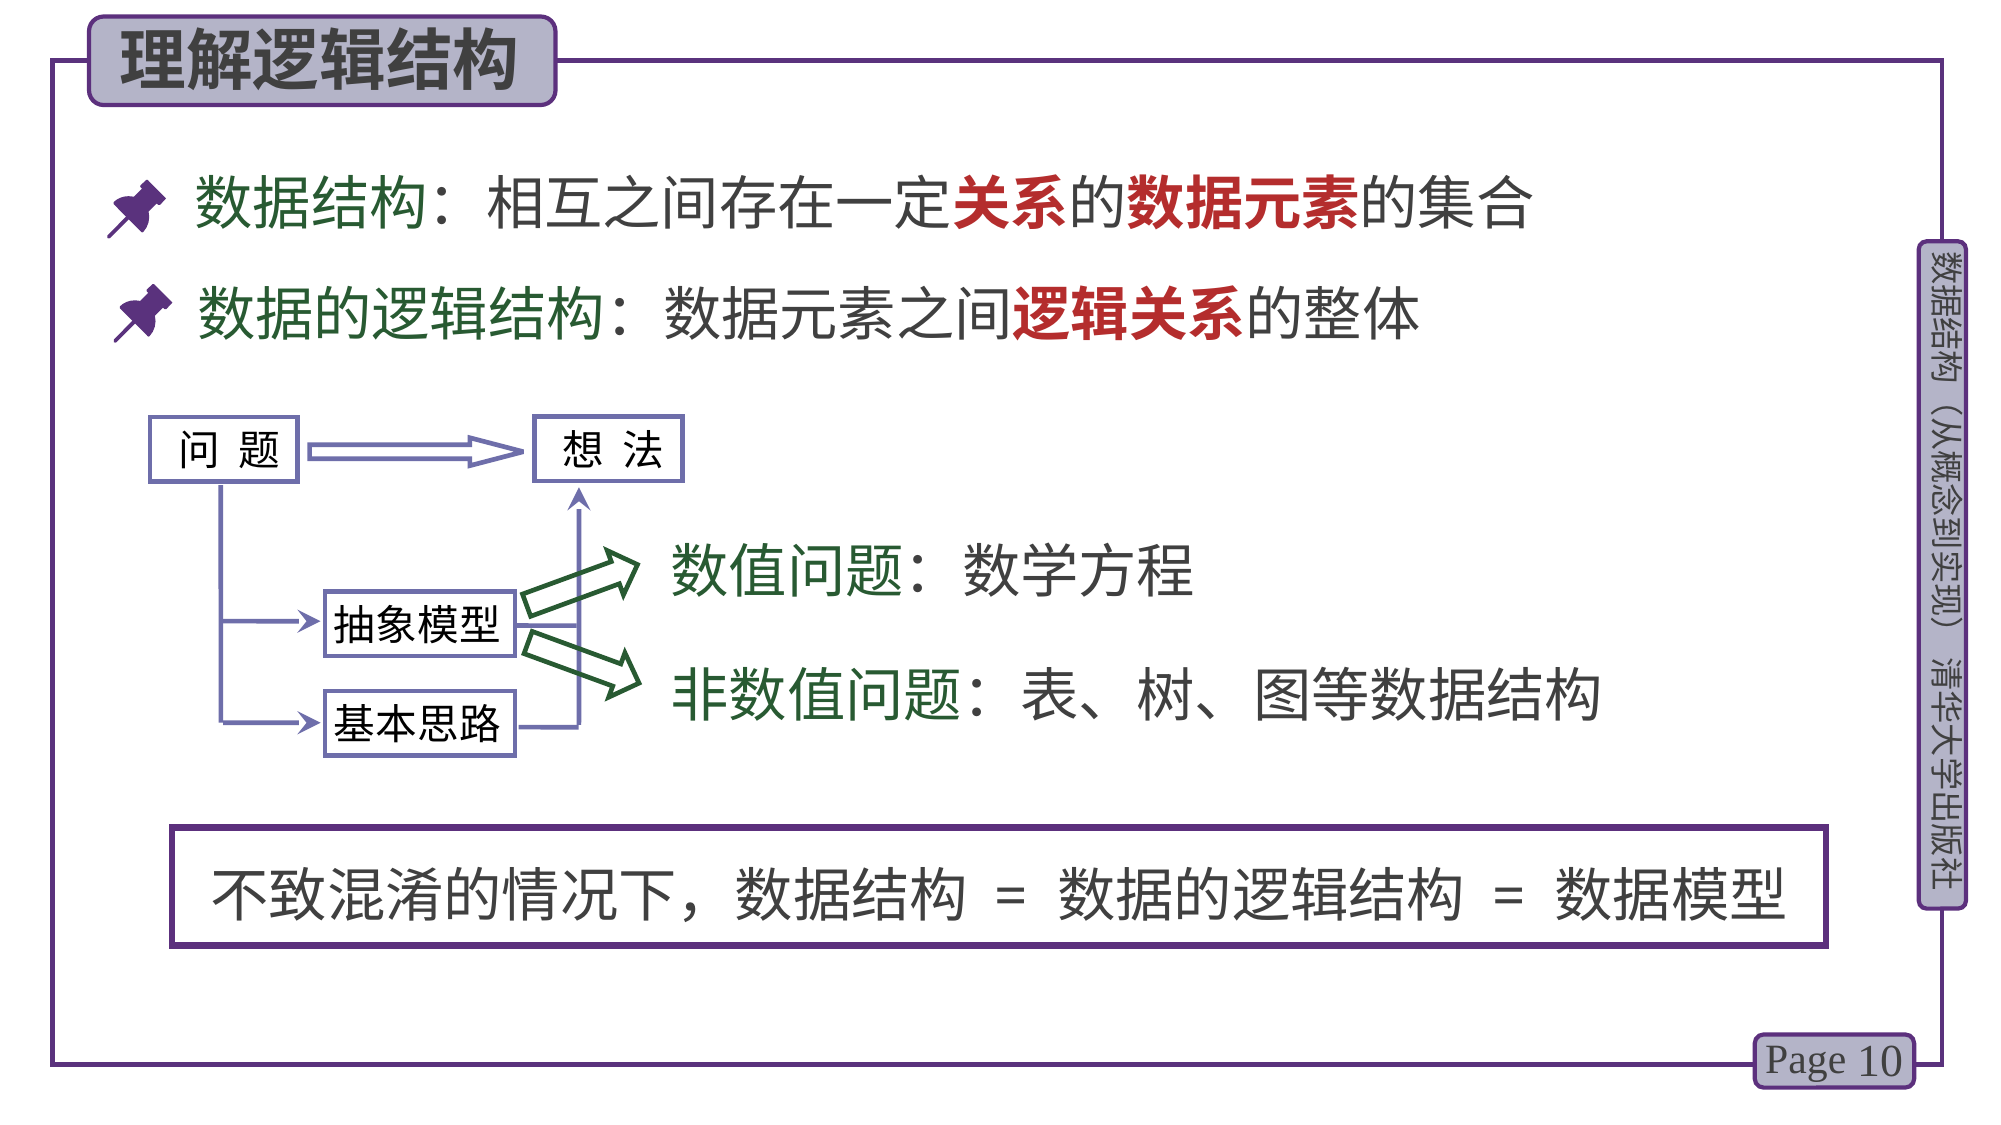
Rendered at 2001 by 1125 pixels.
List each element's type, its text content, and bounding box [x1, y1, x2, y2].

text_box 基本思路 [325, 690, 516, 756]
text_box 数据结构：相互之间存在一定关系的数据元素的集合 [180, 159, 1583, 250]
text_box [299, 610, 321, 632]
text_box 不致混淆的情况下，数据结构 = 数据的逻辑结构 = 数据模型 [171, 826, 1827, 947]
text_box 理解逻辑结构 [104, 10, 558, 105]
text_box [149, 416, 683, 482]
text_box [568, 487, 590, 508]
text_box [299, 712, 321, 734]
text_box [106, 179, 166, 239]
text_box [522, 512, 1633, 737]
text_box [113, 269, 1844, 365]
text_box [87, 15, 547, 107]
text_box 抽象模型 [325, 591, 516, 656]
